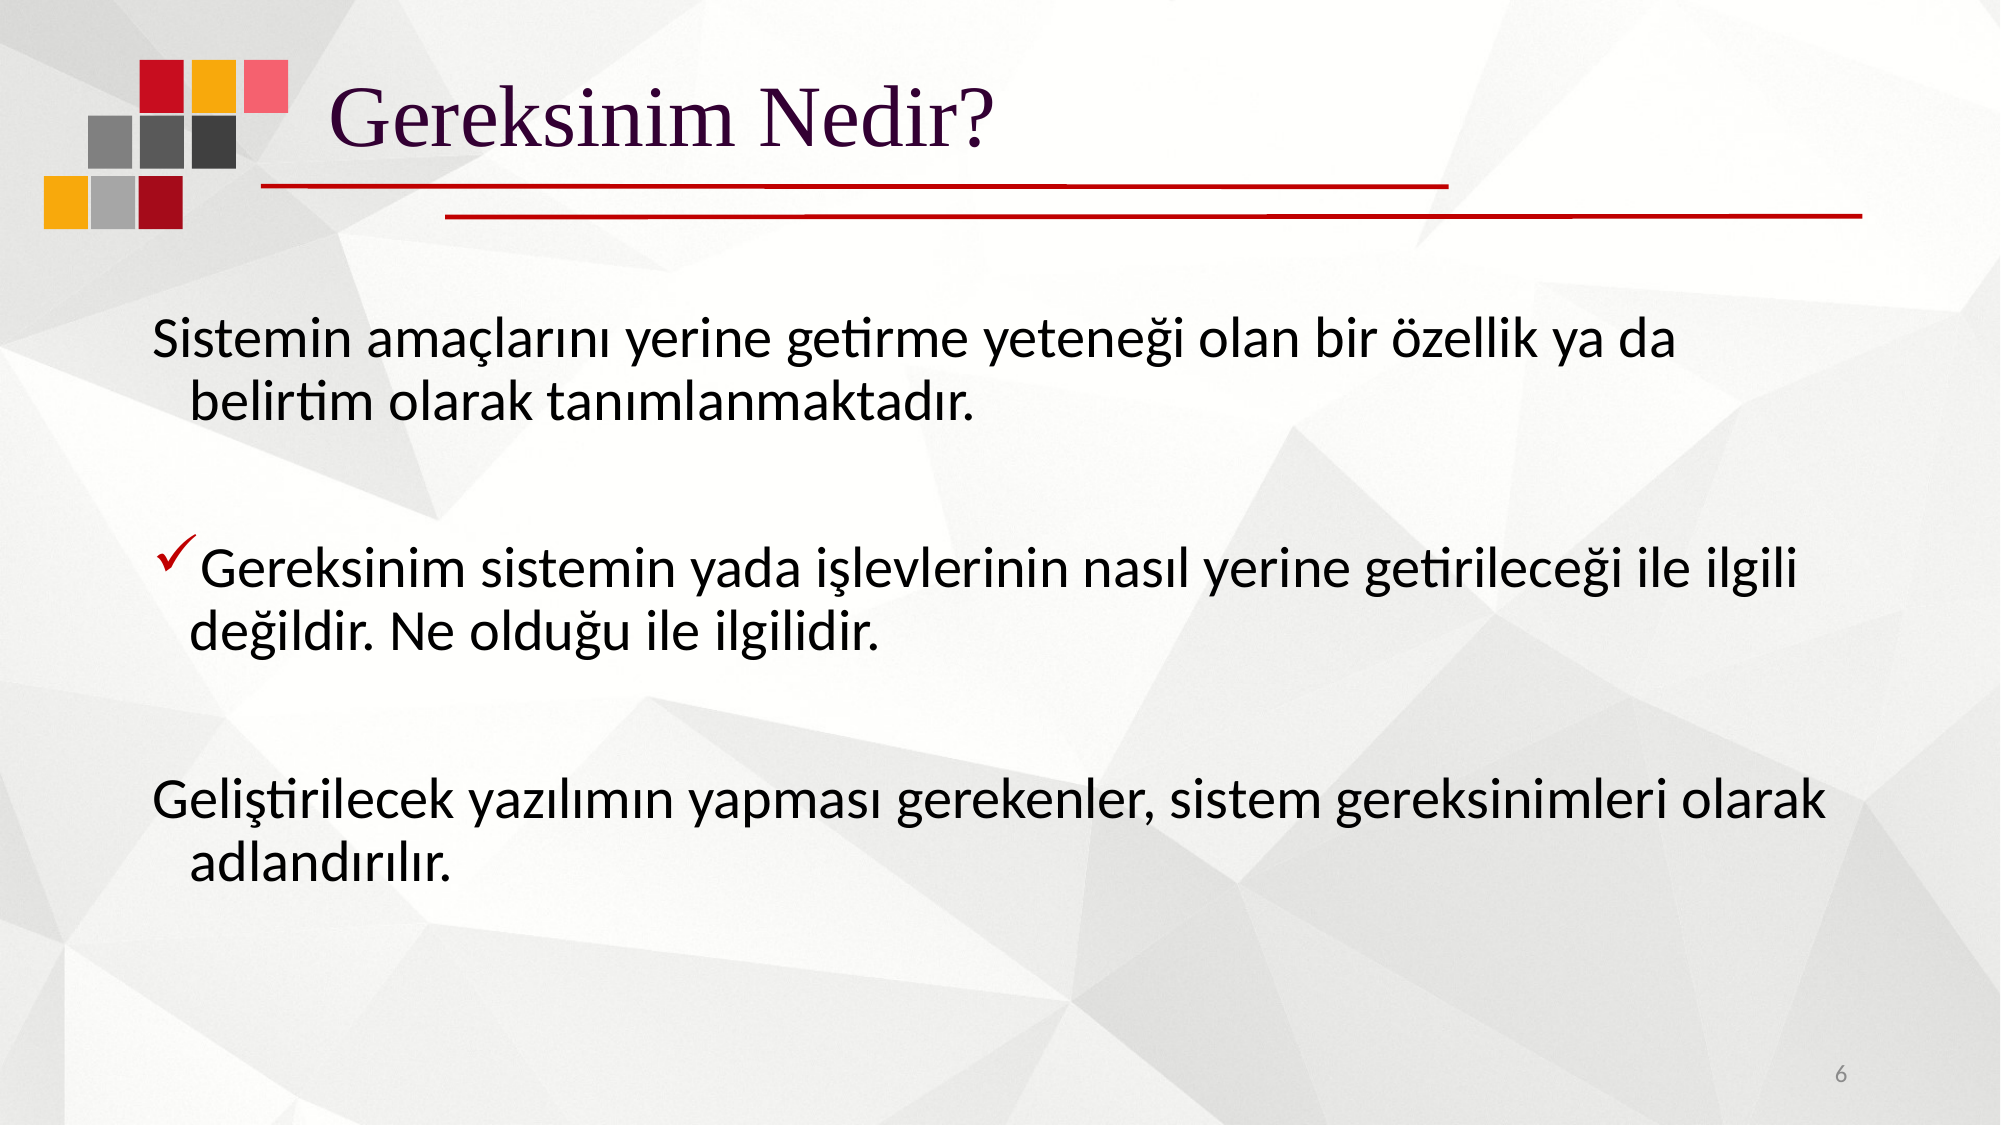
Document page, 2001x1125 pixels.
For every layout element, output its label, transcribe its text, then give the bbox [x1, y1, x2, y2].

title Gereksinim Nedir? [313, 59, 1863, 177]
picture [0, 0, 2001, 1125]
list Sistemin amaçlarını yerine getirme yeteneği olan bir özellik ya da belirtim olarak tanımlanmaktadır. Gereksinim sistemin yada işlevlerinin nasıl yerine getirileceği ile ilgili değildir. Ne olduğu ile ilgilidir. Geliştirilecek yazılımın yapması gerekenler, sistem gereksinimleri olarak adlandırılır. [137, 299, 1863, 1014]
slide_number 6 [1412, 1042, 1863, 1103]
